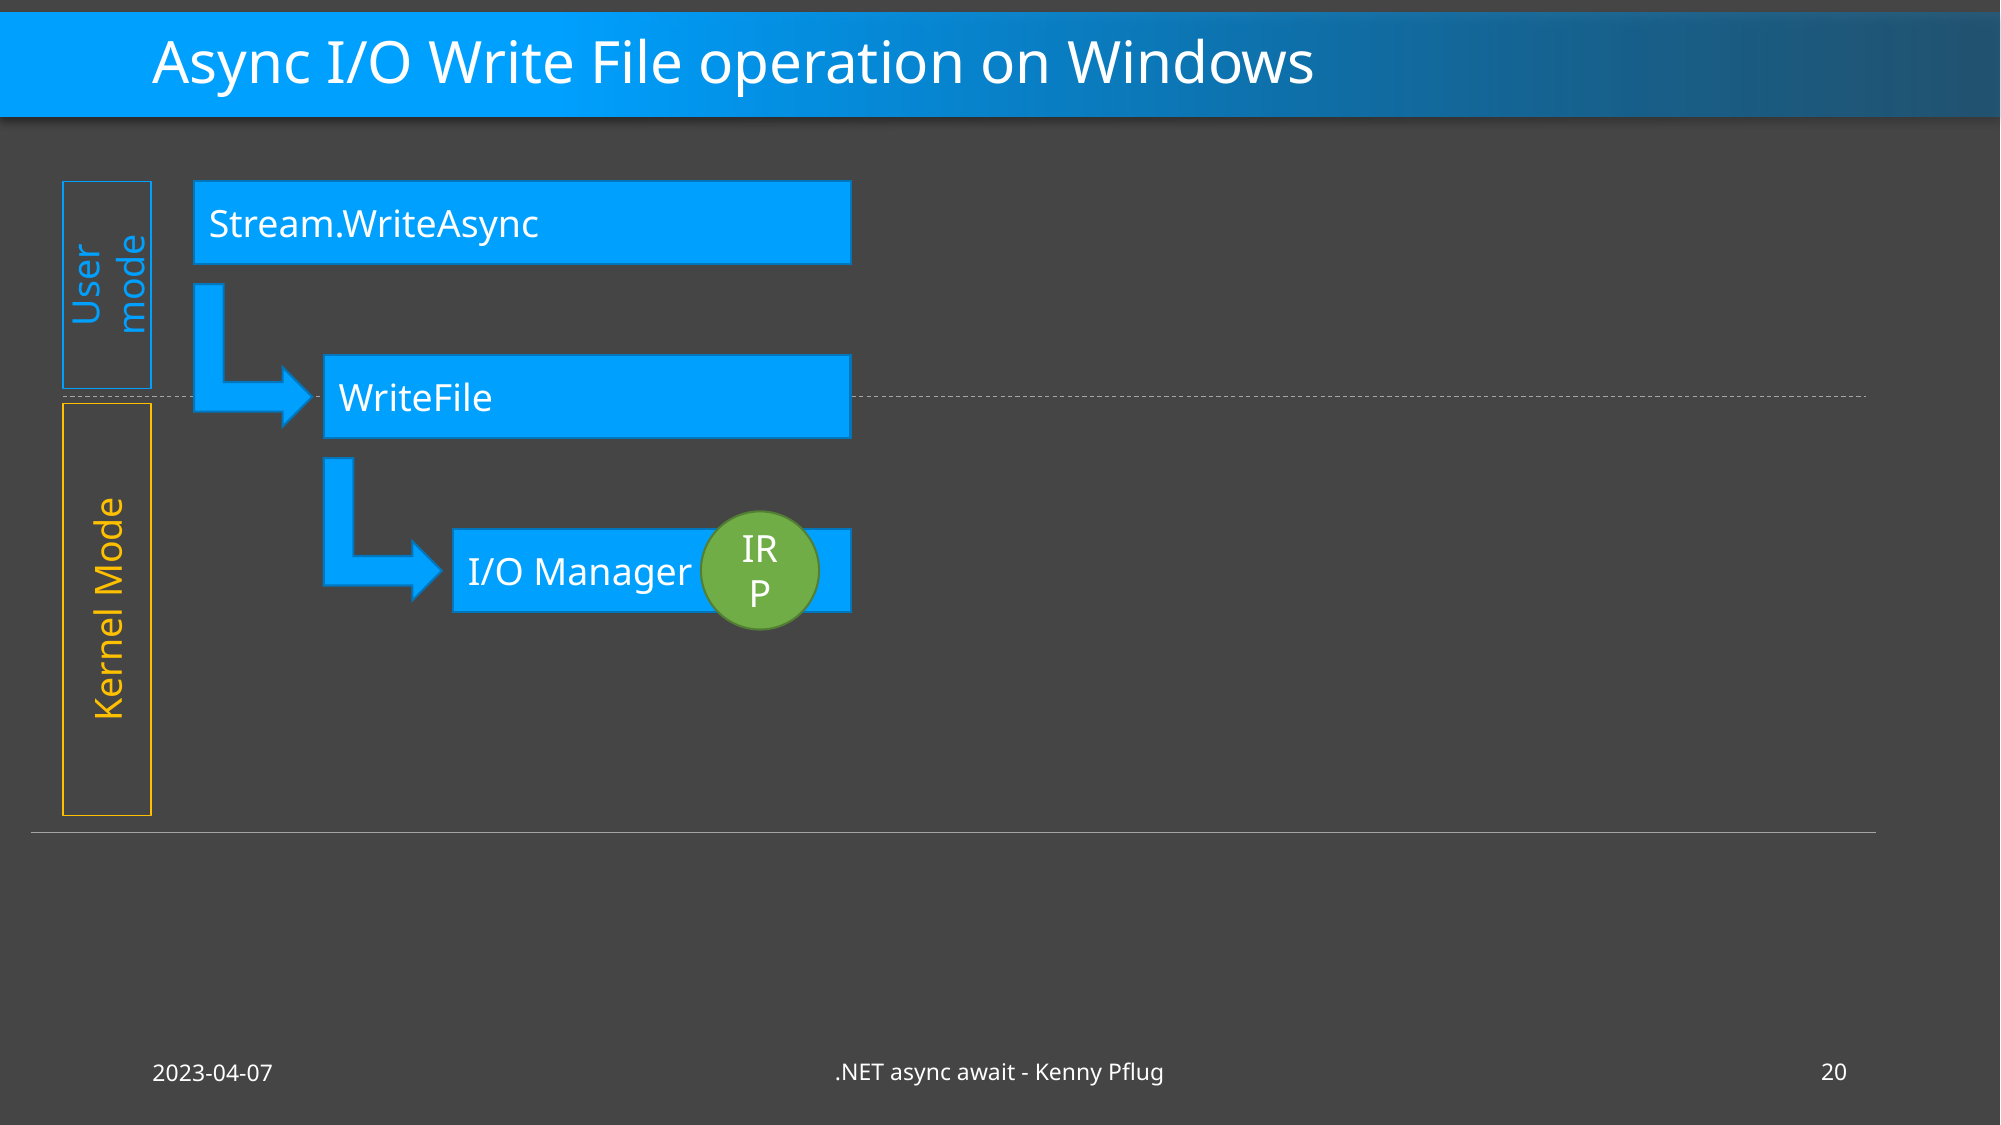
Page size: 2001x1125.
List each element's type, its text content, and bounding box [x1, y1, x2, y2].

text_box WriteFile [323, 397, 852, 439]
text_box [322, 457, 444, 603]
text_box I/O Manager [452, 528, 716, 613]
text_box WriteFile [323, 354, 852, 396]
slide_number 20 [1412, 1042, 1863, 1103]
text_box Stream.WriteAsync [193, 180, 852, 265]
title Async I/O Write File operation on Windows [137, 23, 1863, 107]
text_box IRP [699, 510, 821, 631]
text_box I/O Manager [804, 528, 852, 613]
text_box Kernel Mode [63, 403, 151, 816]
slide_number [137, 1042, 588, 1103]
text_box [193, 283, 313, 396]
footer .NET async await - Kenny Pflug [662, 1042, 1338, 1103]
text_box User mode [63, 181, 151, 389]
text_box [193, 397, 314, 429]
